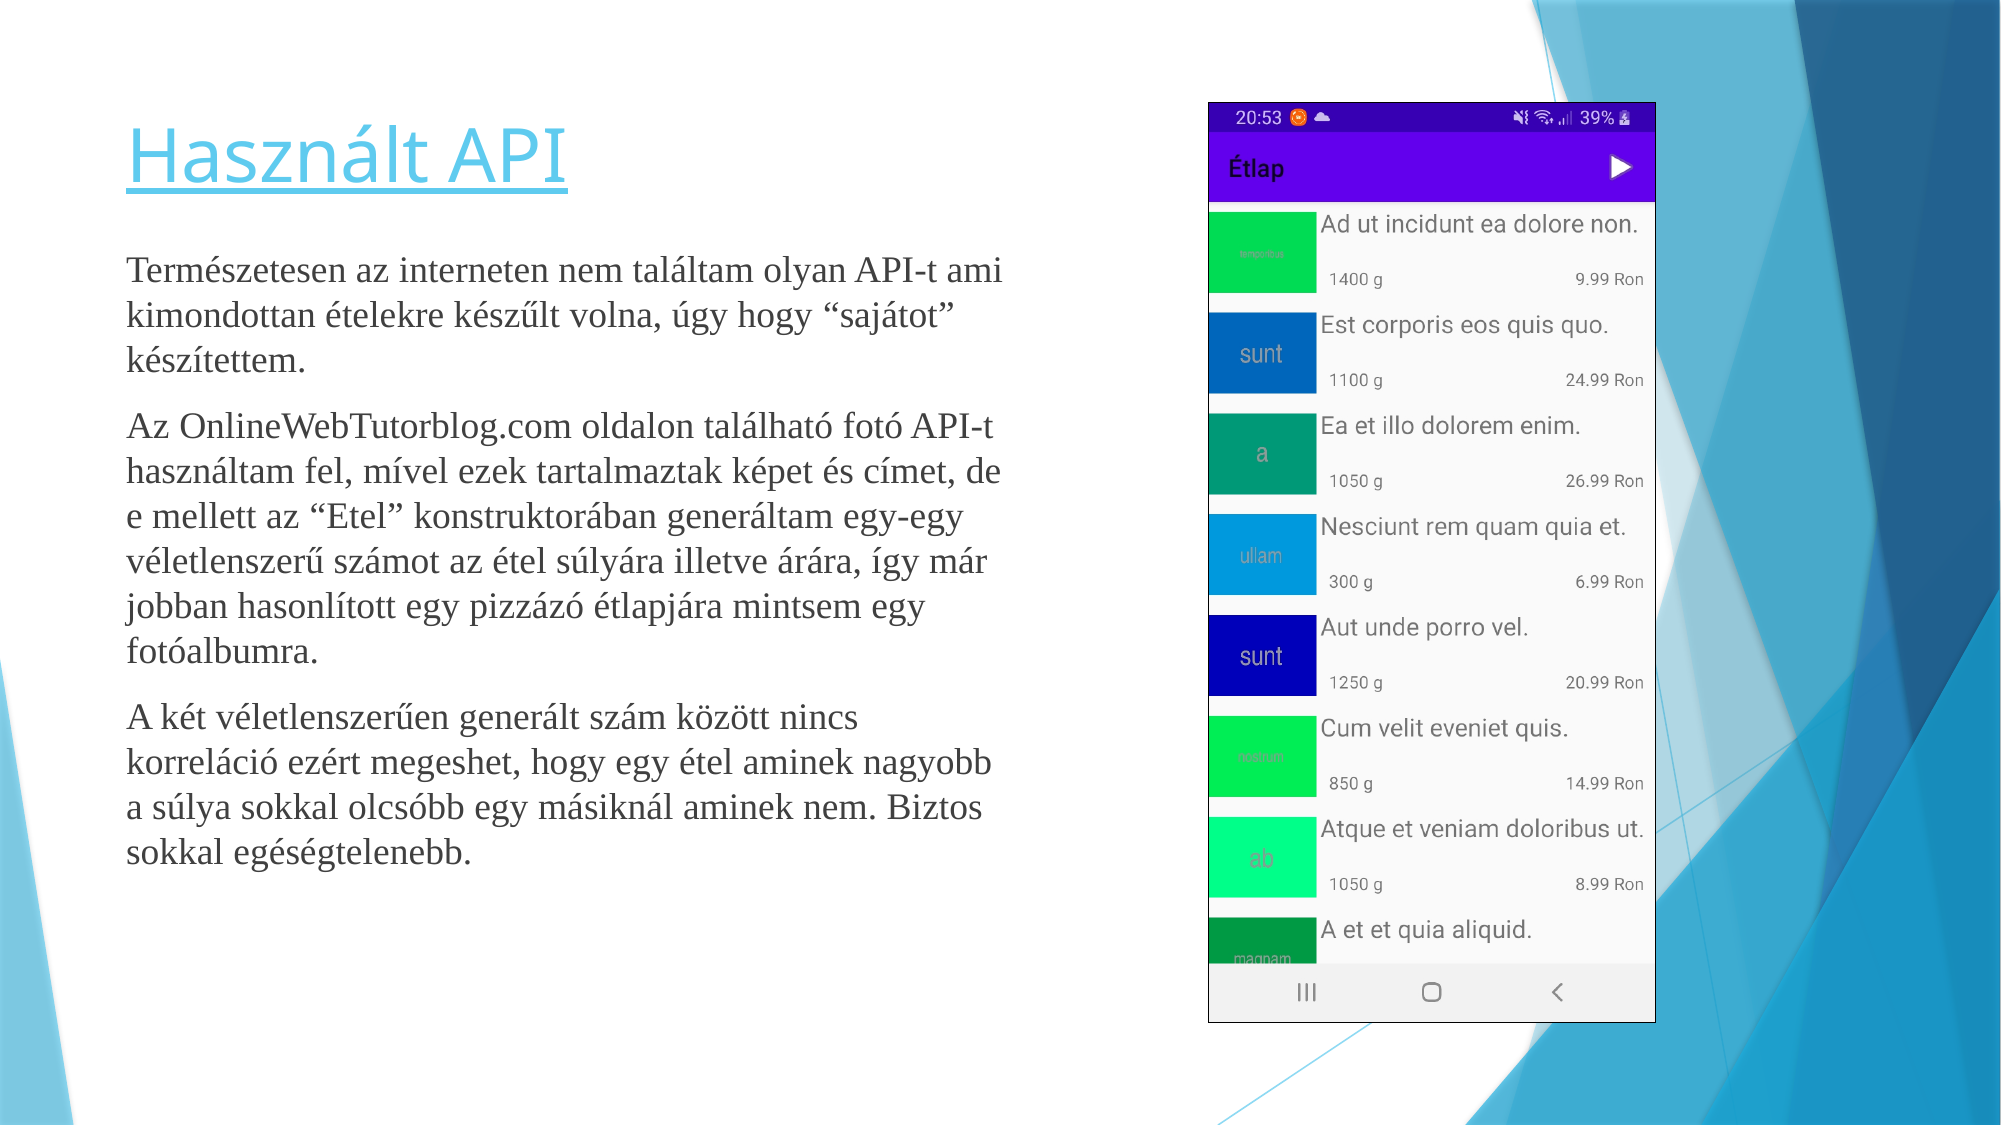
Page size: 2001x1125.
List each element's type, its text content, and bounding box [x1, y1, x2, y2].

list Természetesen az interneten nem találtam olyan API-t ami kimondottan ételekre készűlt volna, úgy hogy “sajátot” készítettem. Az OnlineWebTutorblog.com oldalon található fotó API-t használtam fel, mível ezek tartalmaztak képet és címet, de e mellett az “Etel” konstruktorában generáltam egy-egy véletlenszerű számot az étel súlyára illetve árára, így már jobban hasonlított egy pizzázó étlapjára mintsem egy fotóalbumra. A két véletlenszerűen generált szám között nincs korreláció ezért megeshet, hogy egy étel aminek nagyobb a súlya sokkal olcsóbb egy másiknál aminek nem. Biztos sokkal egéségtelenebb. [111, 237, 1029, 948]
title Használt API [111, 99, 1522, 317]
picture [1207, 102, 1657, 1023]
